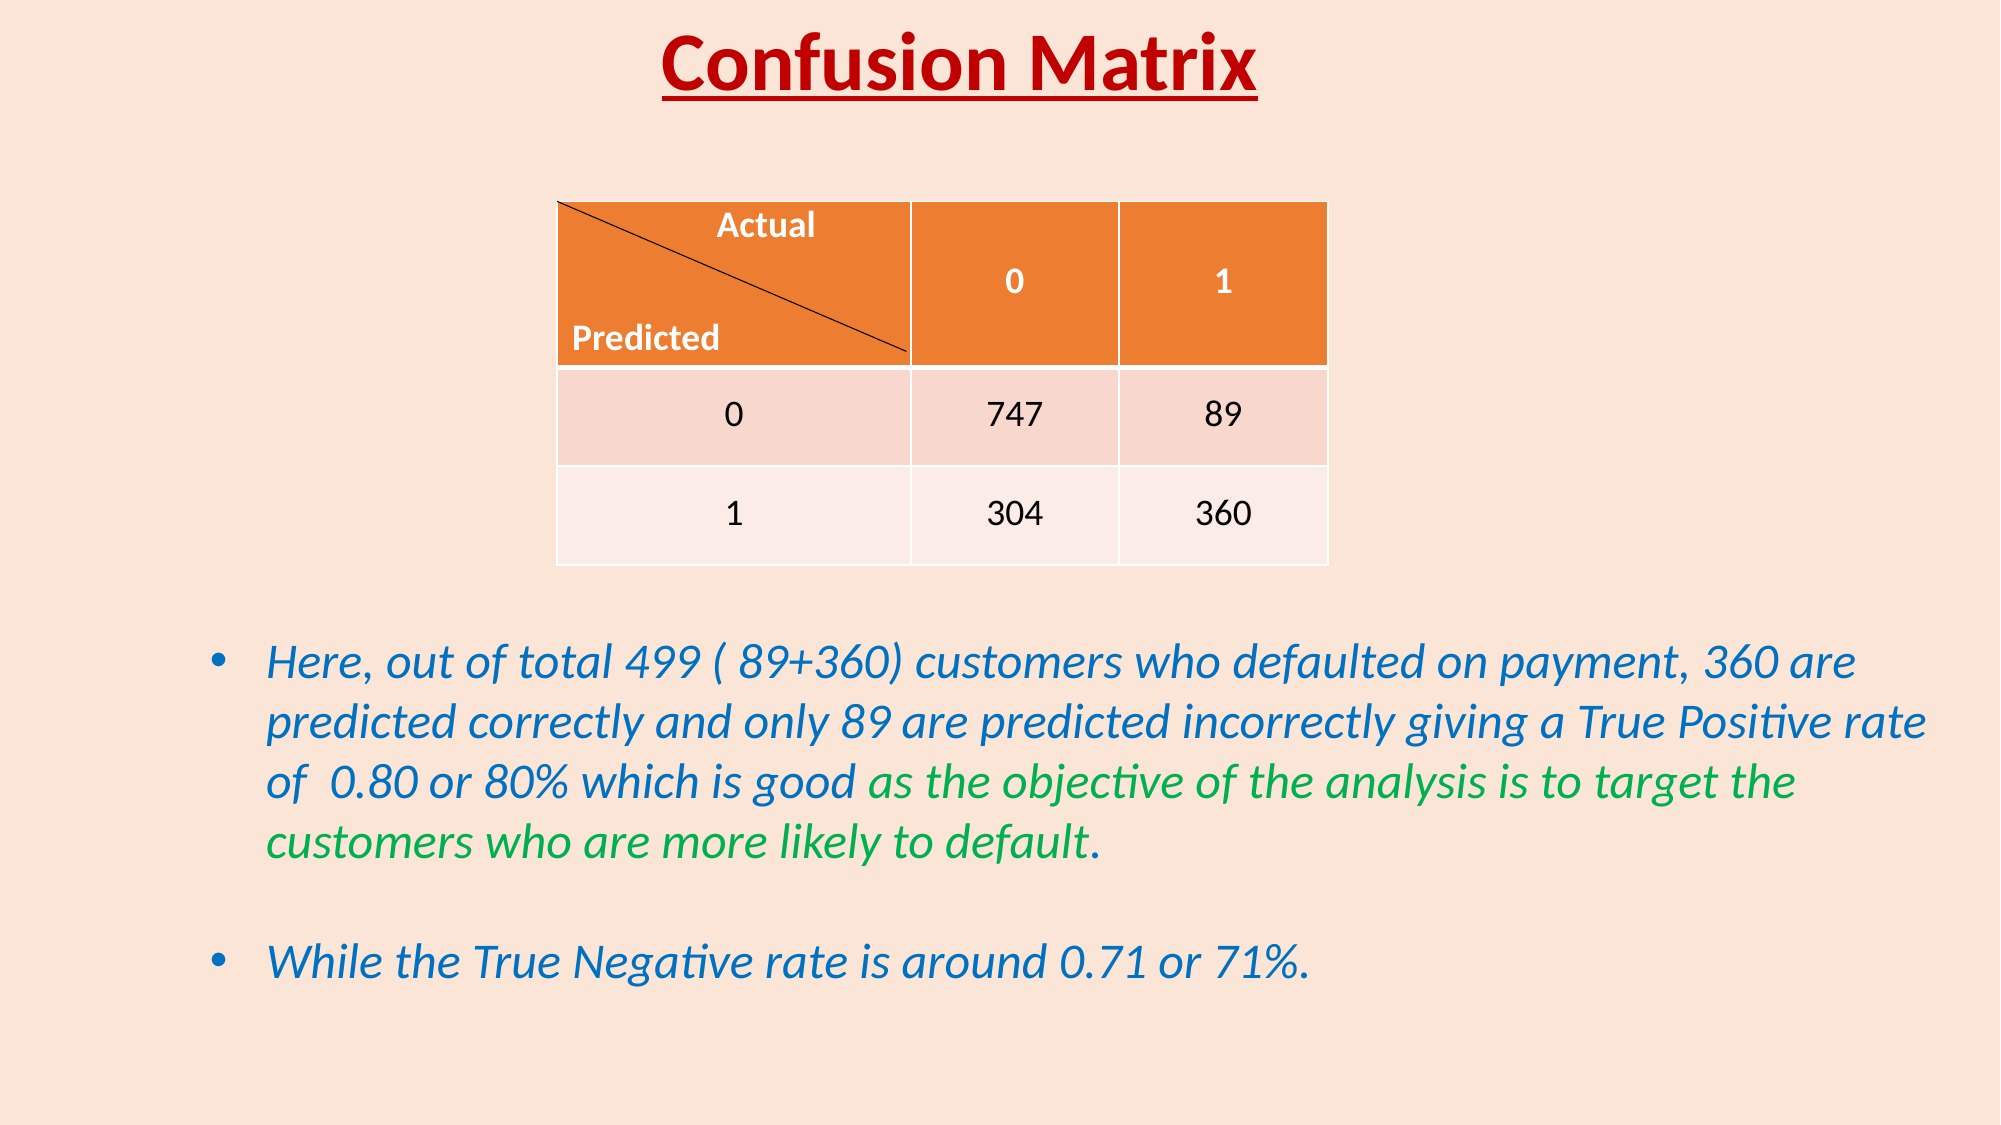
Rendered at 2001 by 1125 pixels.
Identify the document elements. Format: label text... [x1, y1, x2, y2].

table_cell 0 [558, 370, 910, 465]
text_box Here, out of total 499 ( 89+360) customers who defaulted on payment, 360 are predicted correctly and only 89 are predicted incorrectly giving a True Positive rate of 0.80 or 80% which is good as the objective of the analysis is to target the customers who are more likely to default. While the True Negative rate is around 0.71 or 71%. [195, 621, 1961, 997]
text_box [557, 201, 907, 352]
table_cell 360 [1120, 467, 1327, 564]
table_cell 89 [1120, 370, 1327, 465]
text_box Confusion Matrix [359, 0, 1560, 115]
table_header 0 [912, 202, 1118, 365]
table_header 1 [1120, 202, 1327, 365]
table_cell 1 [558, 467, 910, 564]
table_cell 304 [912, 467, 1118, 564]
table_cell 747 [912, 370, 1118, 465]
table_header Actual Predicted [558, 202, 910, 365]
